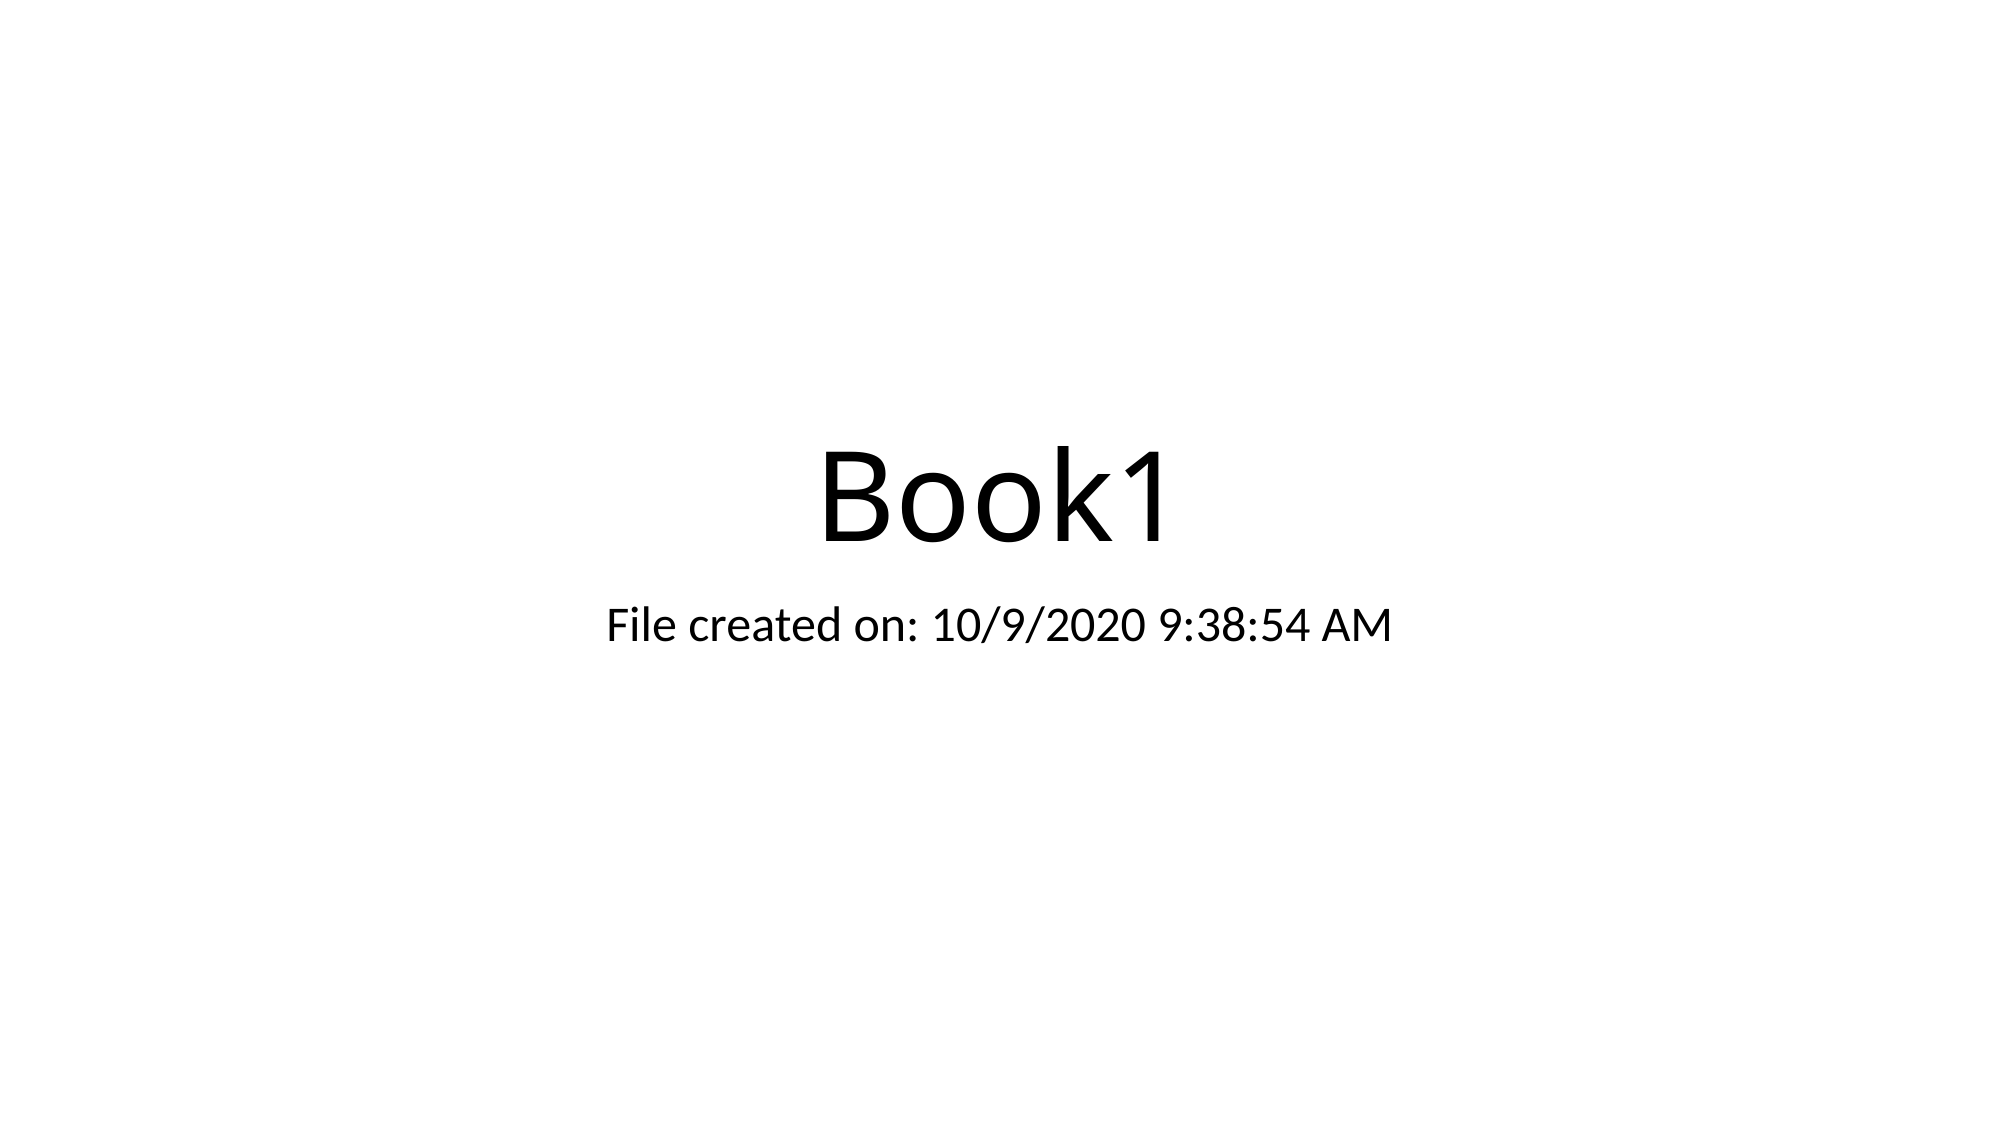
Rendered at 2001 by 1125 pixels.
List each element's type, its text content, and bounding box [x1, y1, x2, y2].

title Book1 [249, 184, 1750, 576]
subtitle File created on: 10/9/2020 9:38:54 AM [249, 590, 1750, 863]
